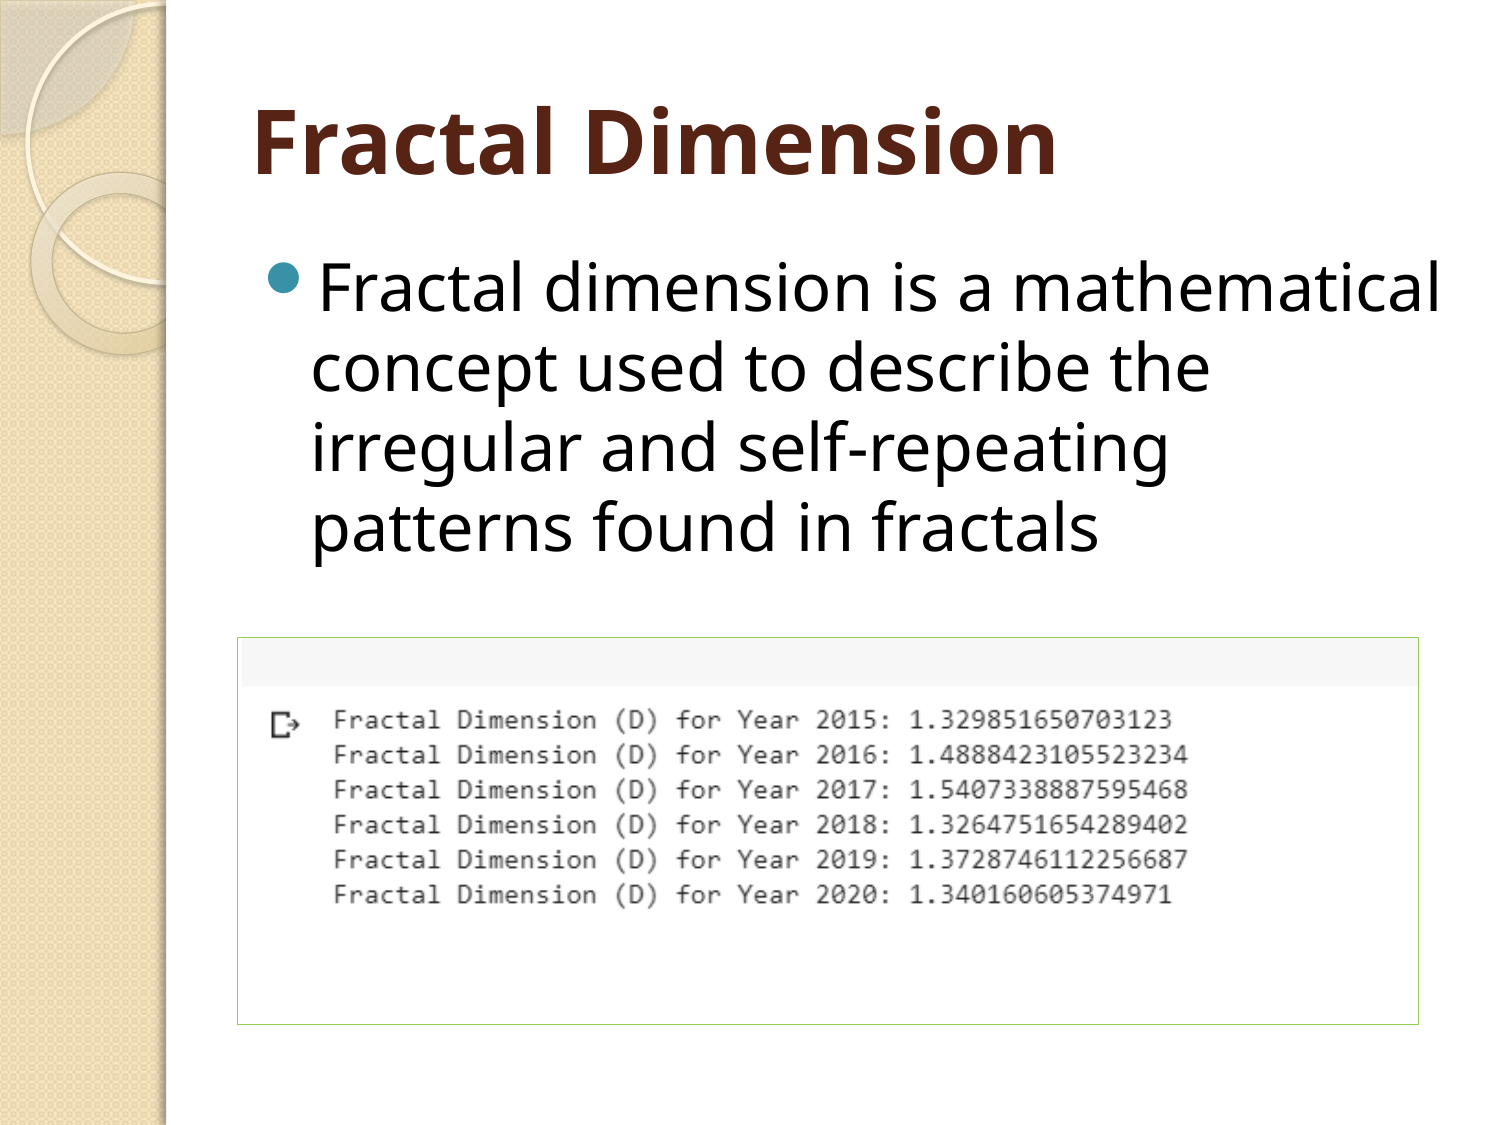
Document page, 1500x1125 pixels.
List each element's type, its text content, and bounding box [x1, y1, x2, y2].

title Fractal Dimension [235, 45, 1466, 233]
list Fractal dimension is a mathematical concept used to describe the irregular and self-repeating patterns found in fractals [235, 237, 1466, 1025]
picture [237, 637, 1419, 1026]
